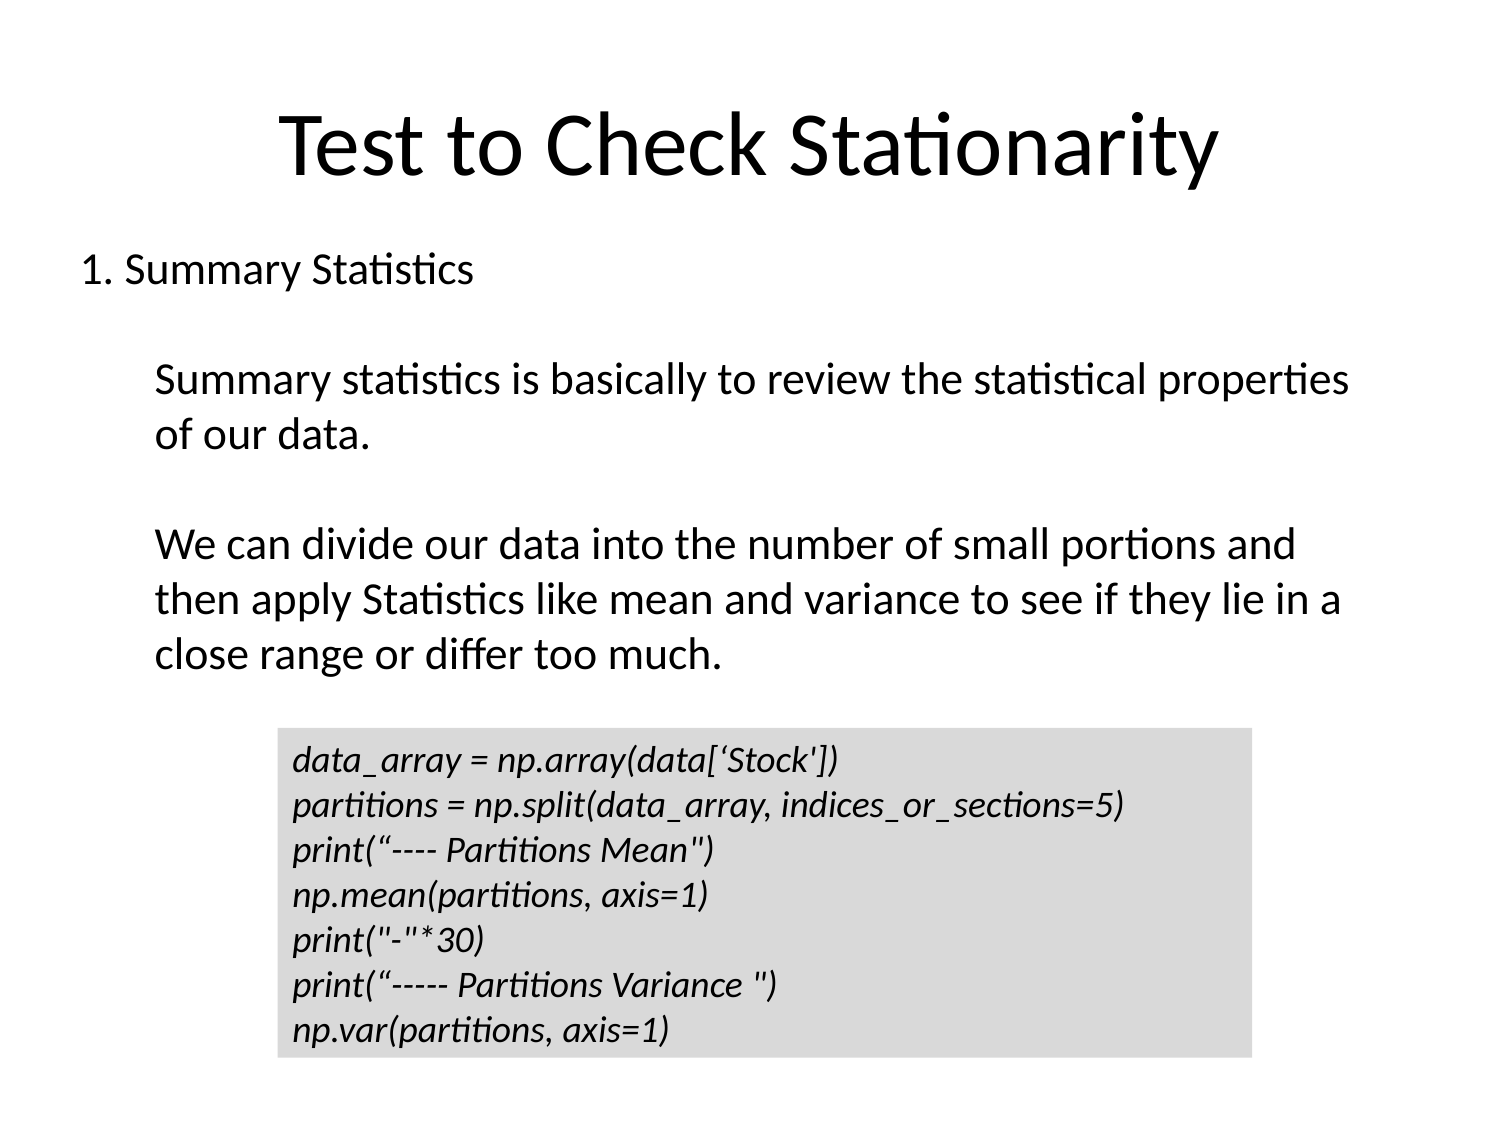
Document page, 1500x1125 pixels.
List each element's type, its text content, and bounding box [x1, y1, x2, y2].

title Test to Check Stationarity [75, 45, 1425, 233]
text_box 1. Summary Statistics Summary statistics is basically to review the statistical properties of our data. We can divide our data into the number of small portions and then apply Statistics like mean and variance to see if they lie in a close range or differ too much. [64, 231, 1400, 687]
text_box data_array = np.array(data[‘Stock']) partitions = np.split(data_array, indices_or_sections=5) print(“---- Partitions Mean") np.mean(partitions, axis=1) print("-"*30) print(“----- Partitions Variance ") np.var(partitions, axis=1) [277, 727, 1253, 1058]
